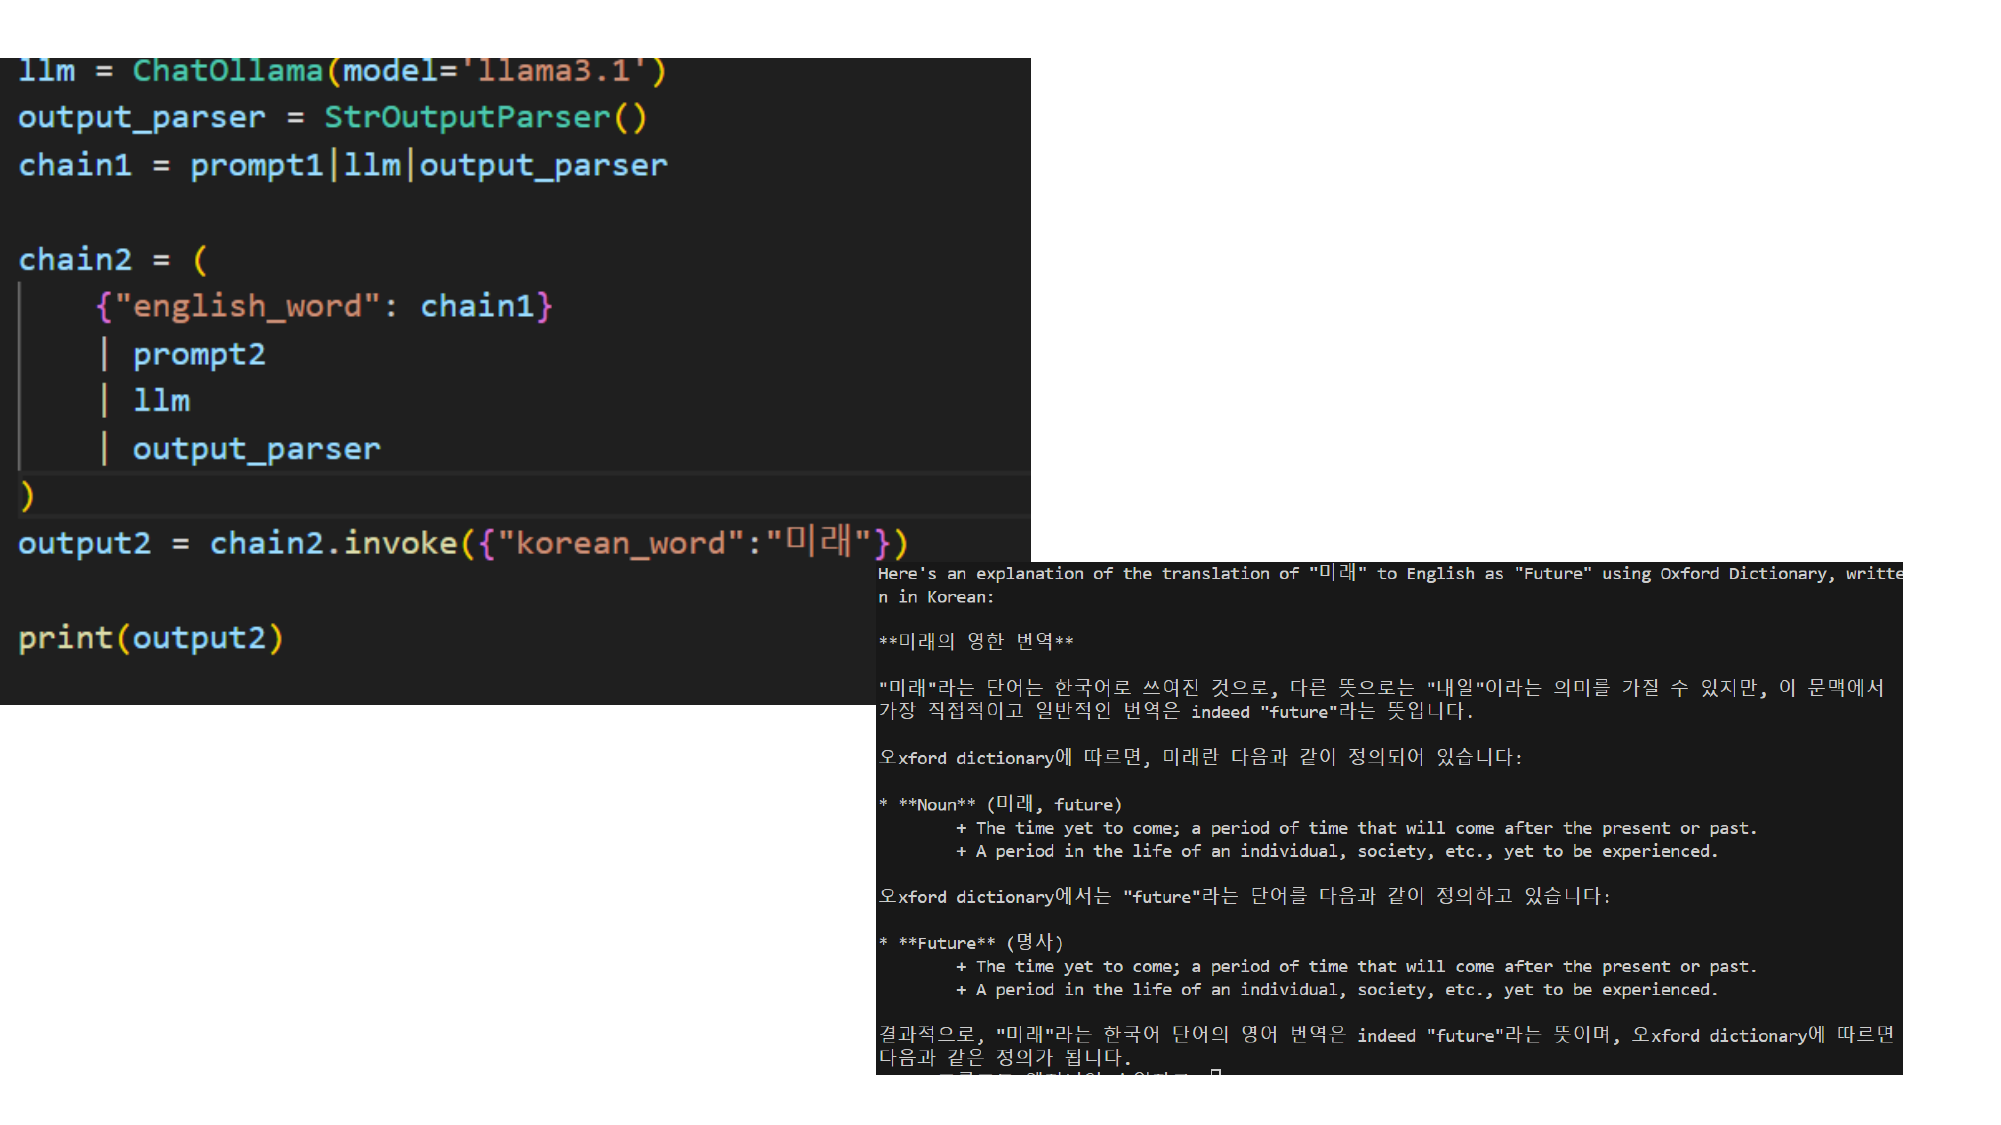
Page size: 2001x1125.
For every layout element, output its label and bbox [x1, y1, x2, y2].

picture [0, 58, 1903, 1075]
